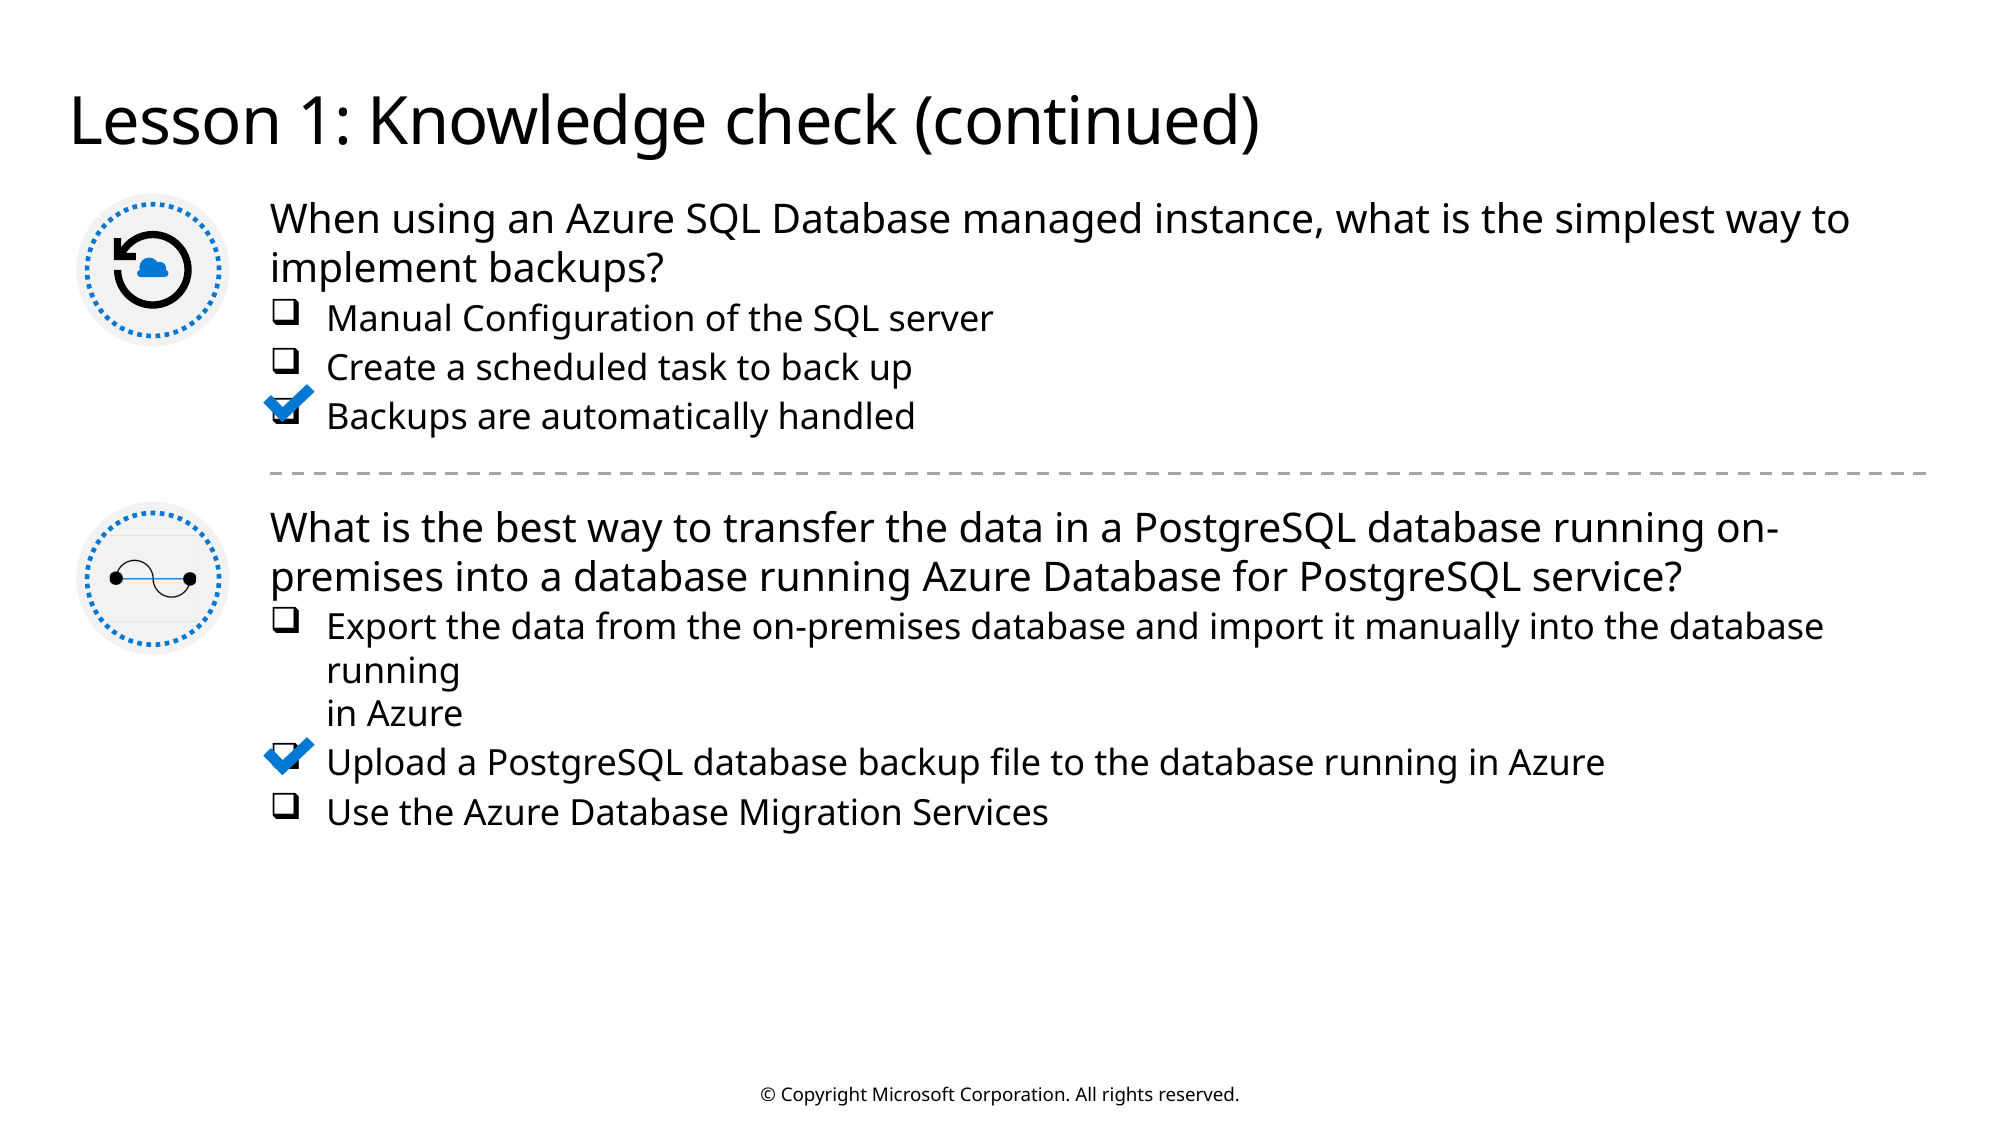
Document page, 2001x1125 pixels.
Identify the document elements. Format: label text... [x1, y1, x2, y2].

title Lesson 1: Knowledge check (continued) [68, 72, 1930, 184]
picture [75, 192, 230, 347]
text_box When using an Azure SQL Database managed instance, what is the simplest way to implement backups? Manual Configuration of the SQL server Create a scheduled task to back up Backups are automatically handled [269, 193, 1930, 438]
text_box [266, 387, 311, 419]
text_box [266, 740, 311, 772]
picture [75, 501, 230, 655]
text_box What is the best way to transfer the data in a PostgreSQL database running on-premises into a database running Azure Database for PostgreSQL service? Export the data from the on-premises database and import it manually into the database running in Azure Upload a PostgreSQL database backup file to the database running in Azure Use the Azure Database Migration Services [269, 501, 1930, 833]
